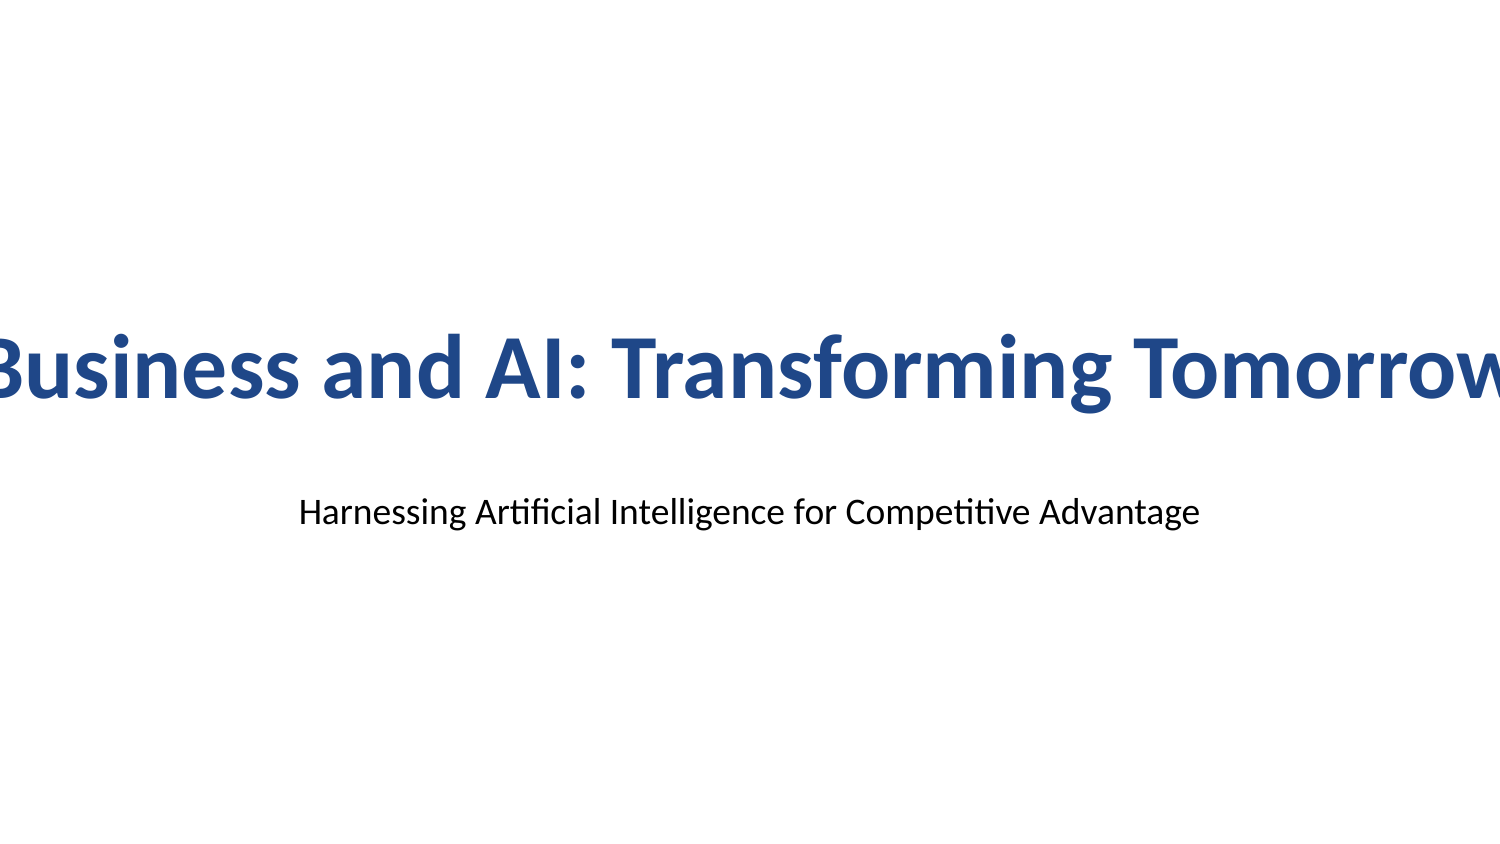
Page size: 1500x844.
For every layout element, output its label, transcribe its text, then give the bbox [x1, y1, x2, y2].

text_box Business and AI: Transforming Tomorrow [0, 299, 1500, 425]
text_box Harnessing Artificial Intelligence for Competitive Advantage [283, 479, 1217, 540]
